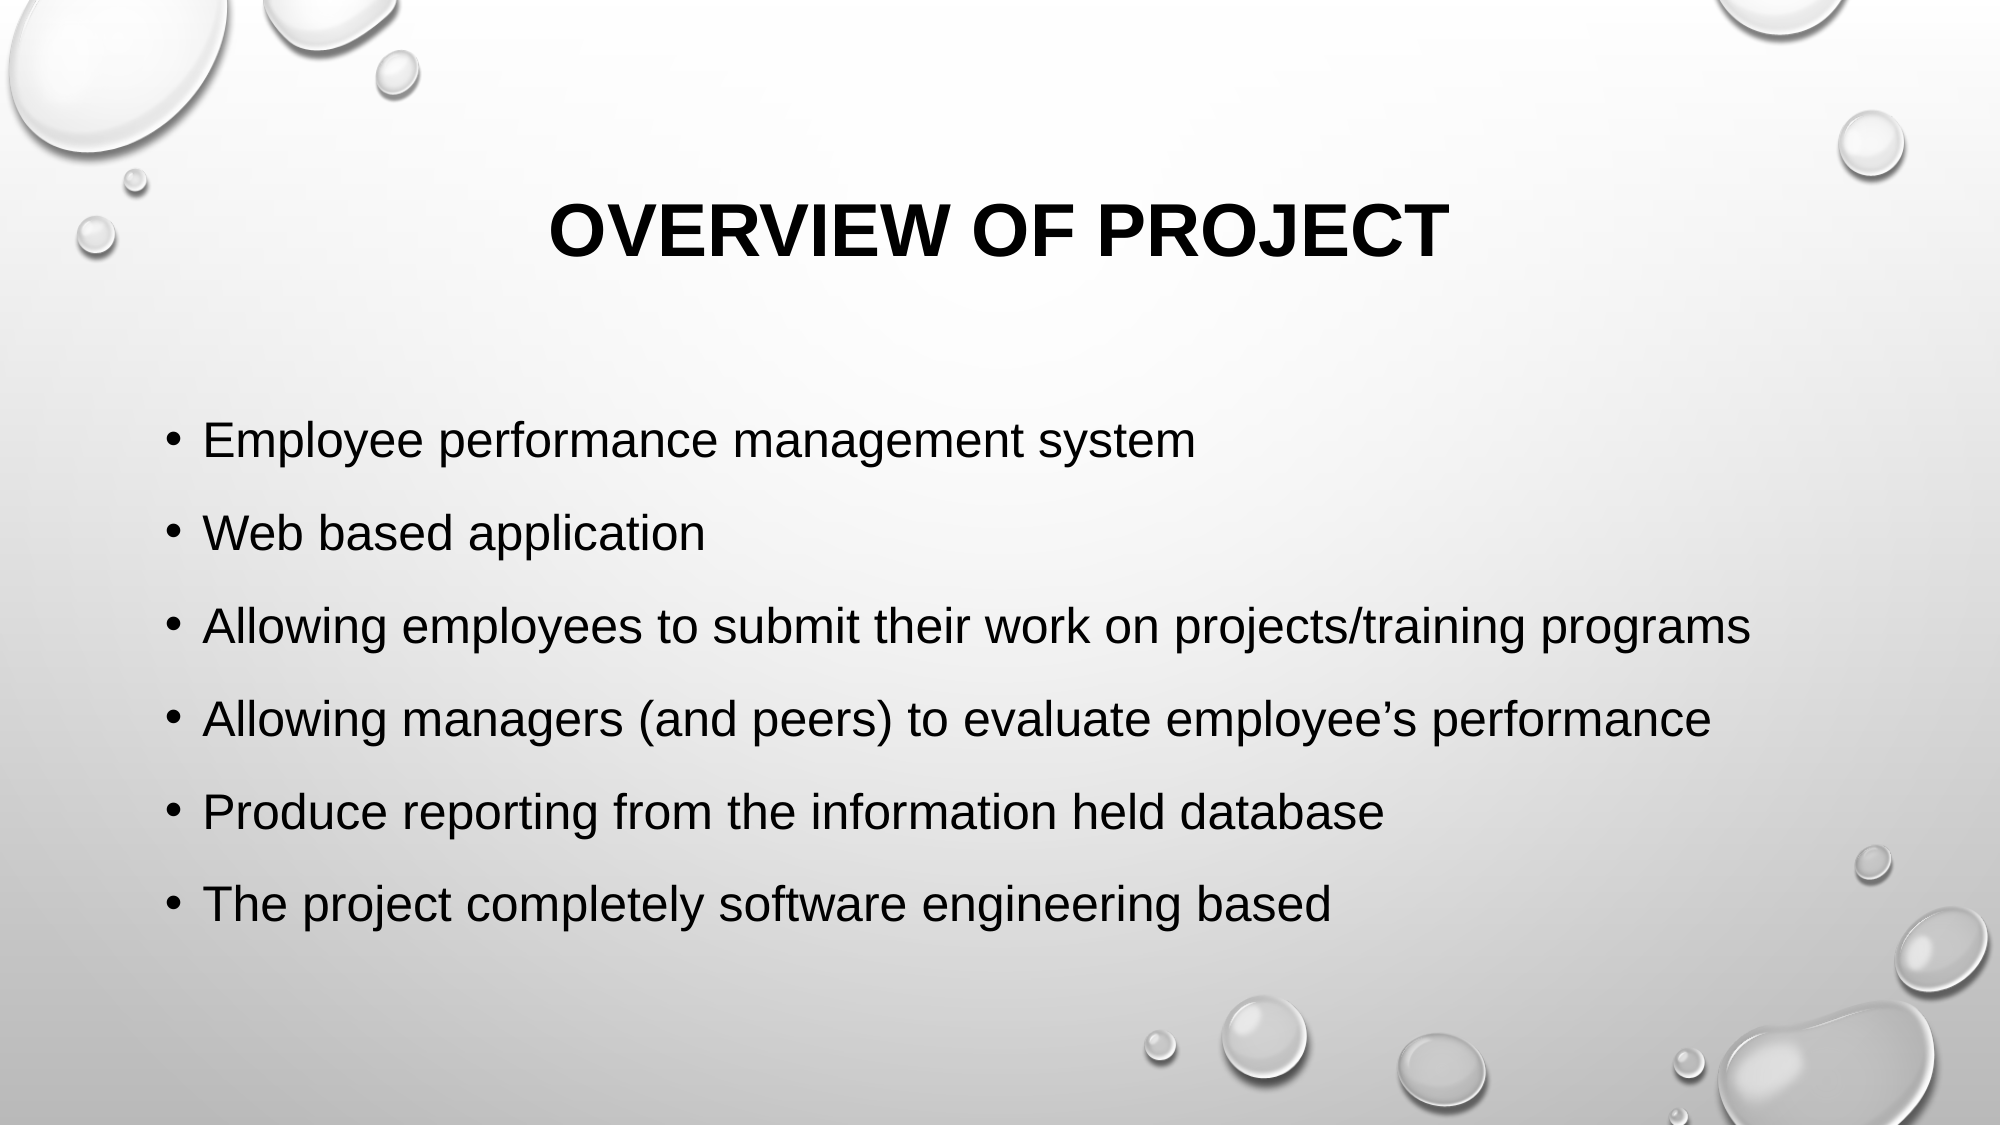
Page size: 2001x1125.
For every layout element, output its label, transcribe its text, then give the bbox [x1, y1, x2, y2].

picture [0, 0, 2000, 1125]
title OVERVIEW OF PROJECT [149, 101, 1851, 364]
list Employee performance management system Web based application Allowing employees to submit their work on projects/training programs Allowing managers (and peers) to evaluate employee’s performance Produce reporting from the information held database The project completely software engineering based [149, 388, 1850, 950]
